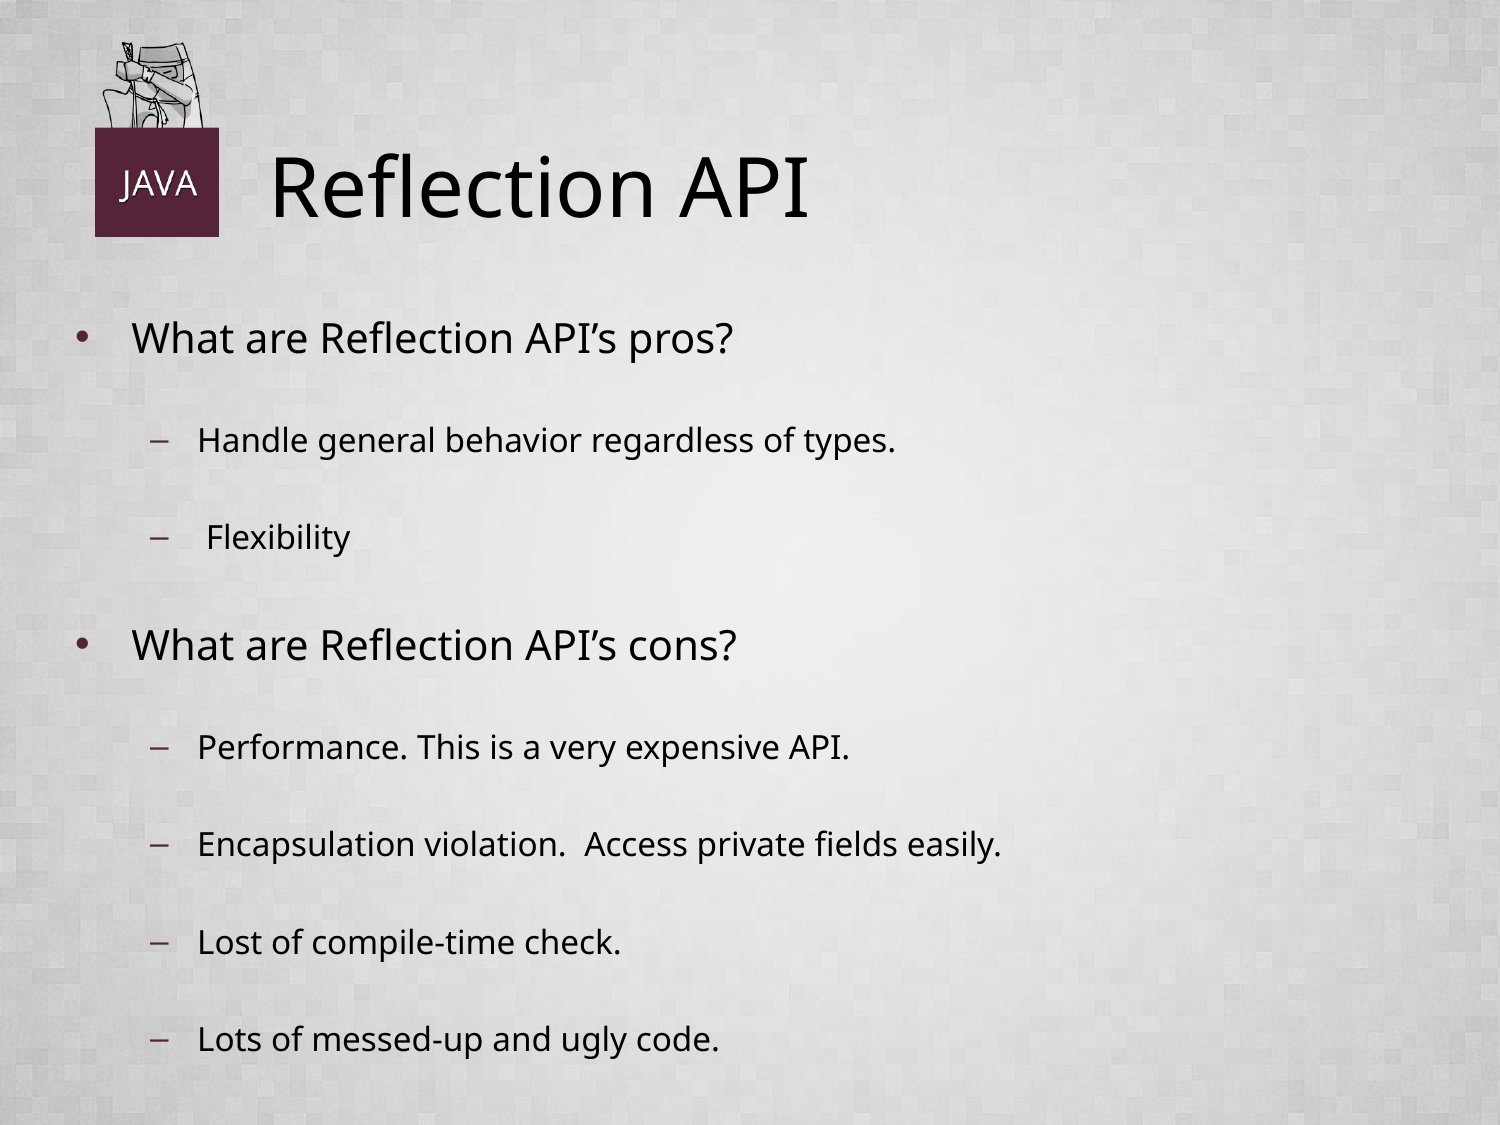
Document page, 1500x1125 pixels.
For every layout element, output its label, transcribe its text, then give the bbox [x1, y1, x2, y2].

picture [0, 0, 1500, 1125]
title Reflection API [253, 90, 1500, 279]
text_box What are Reflection API’s pros? Handle general behavior regardless of types. Flexibility What are Reflection API’s cons? Performance. This is a very expensive API. Encapsulation violation. Access private fields easily. Lost of compile-time check. Lots of messed-up and ugly code. [60, 278, 1395, 704]
